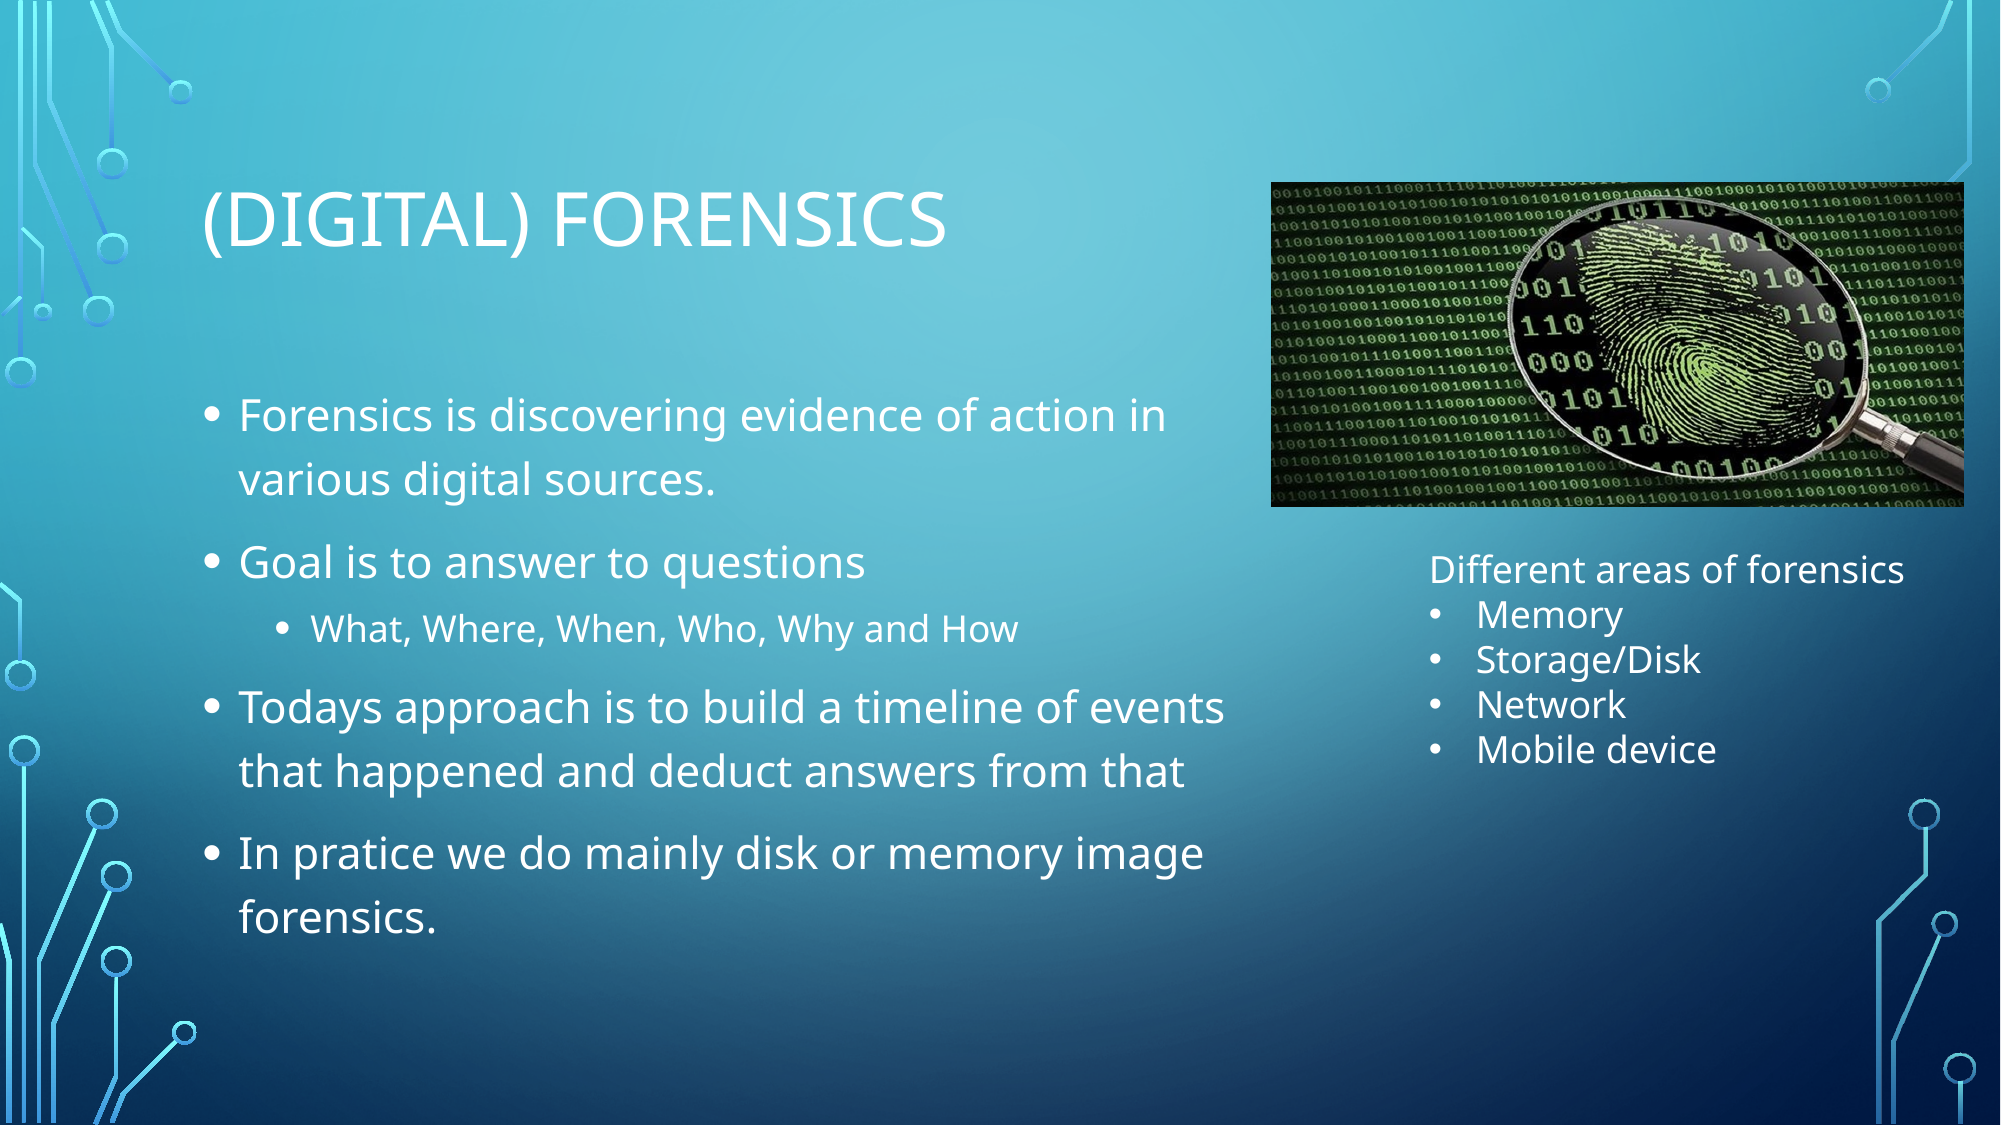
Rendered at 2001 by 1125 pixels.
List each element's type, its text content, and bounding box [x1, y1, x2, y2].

picture [1270, 181, 1964, 507]
text_box Different areas of forensics Memory Storage/Disk Network Mobile device [1414, 538, 2000, 778]
list Forensics is discovering evidence of action in various digital sources. Goal is to answer to questions What, Where, When, Who, Why and How Todays approach is to build a timeline of events that happened and deduct answers from that In pratice we do mainly disk or memory image forensics. [187, 369, 1272, 950]
title (DIGITAL) Forensics [187, 101, 1813, 344]
